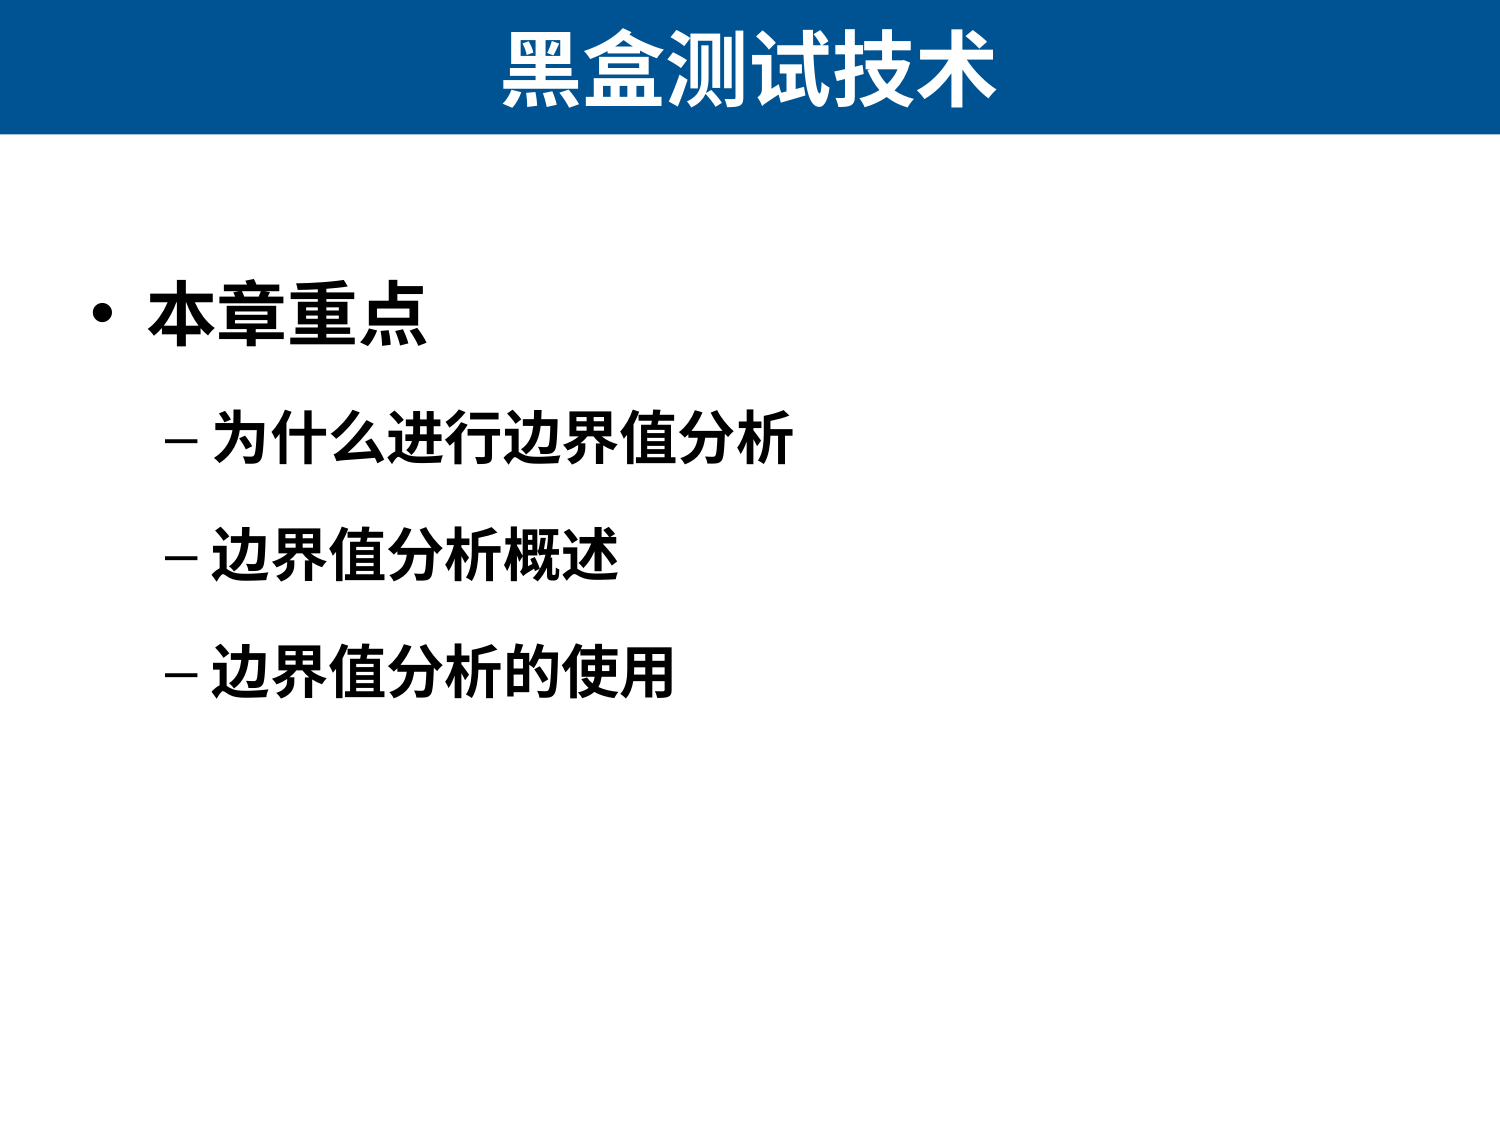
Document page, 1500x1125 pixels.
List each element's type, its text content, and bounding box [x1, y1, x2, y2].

title 黑盒测试技术 [0, 0, 1500, 135]
list 本章重点 为什么进行边界值分析 边界值分析概述 边界值分析的使用 [75, 262, 1425, 1005]
